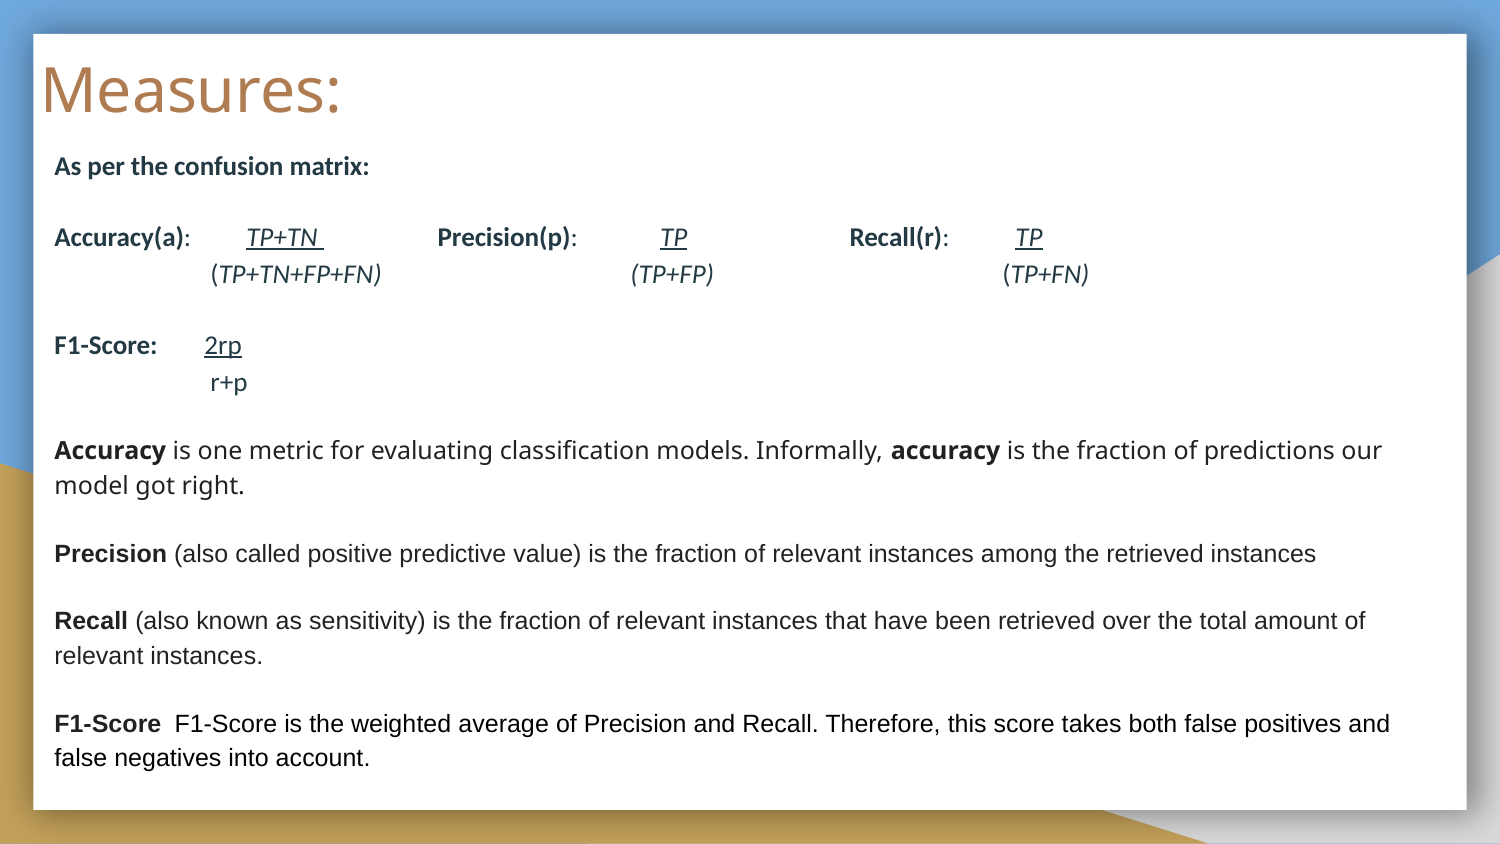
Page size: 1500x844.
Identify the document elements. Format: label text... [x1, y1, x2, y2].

list As per the confusion matrix: Accuracy(a): TP+TN Precision(p): TP Recall(r): TP (TP+TN+FP+FN) (TP+FP) (TP+FN) F1-Score: 2rp r+p Accuracy is one metric for evaluating classification models. Informally, accuracy is the fraction of predictions our model got right. Precision (also called positive predictive value) is the fraction of relevant instances among the retrieved instances Recall (also known as sensitivity) is the fraction of relevant instances that have been retrieved over the total amount of relevant instances. F1-Score F1-Score is the weighted average of Precision and Recall. Therefore, this score takes both false positives and false negatives into account. [39, 128, 1461, 774]
title Measures: [25, 35, 1257, 129]
